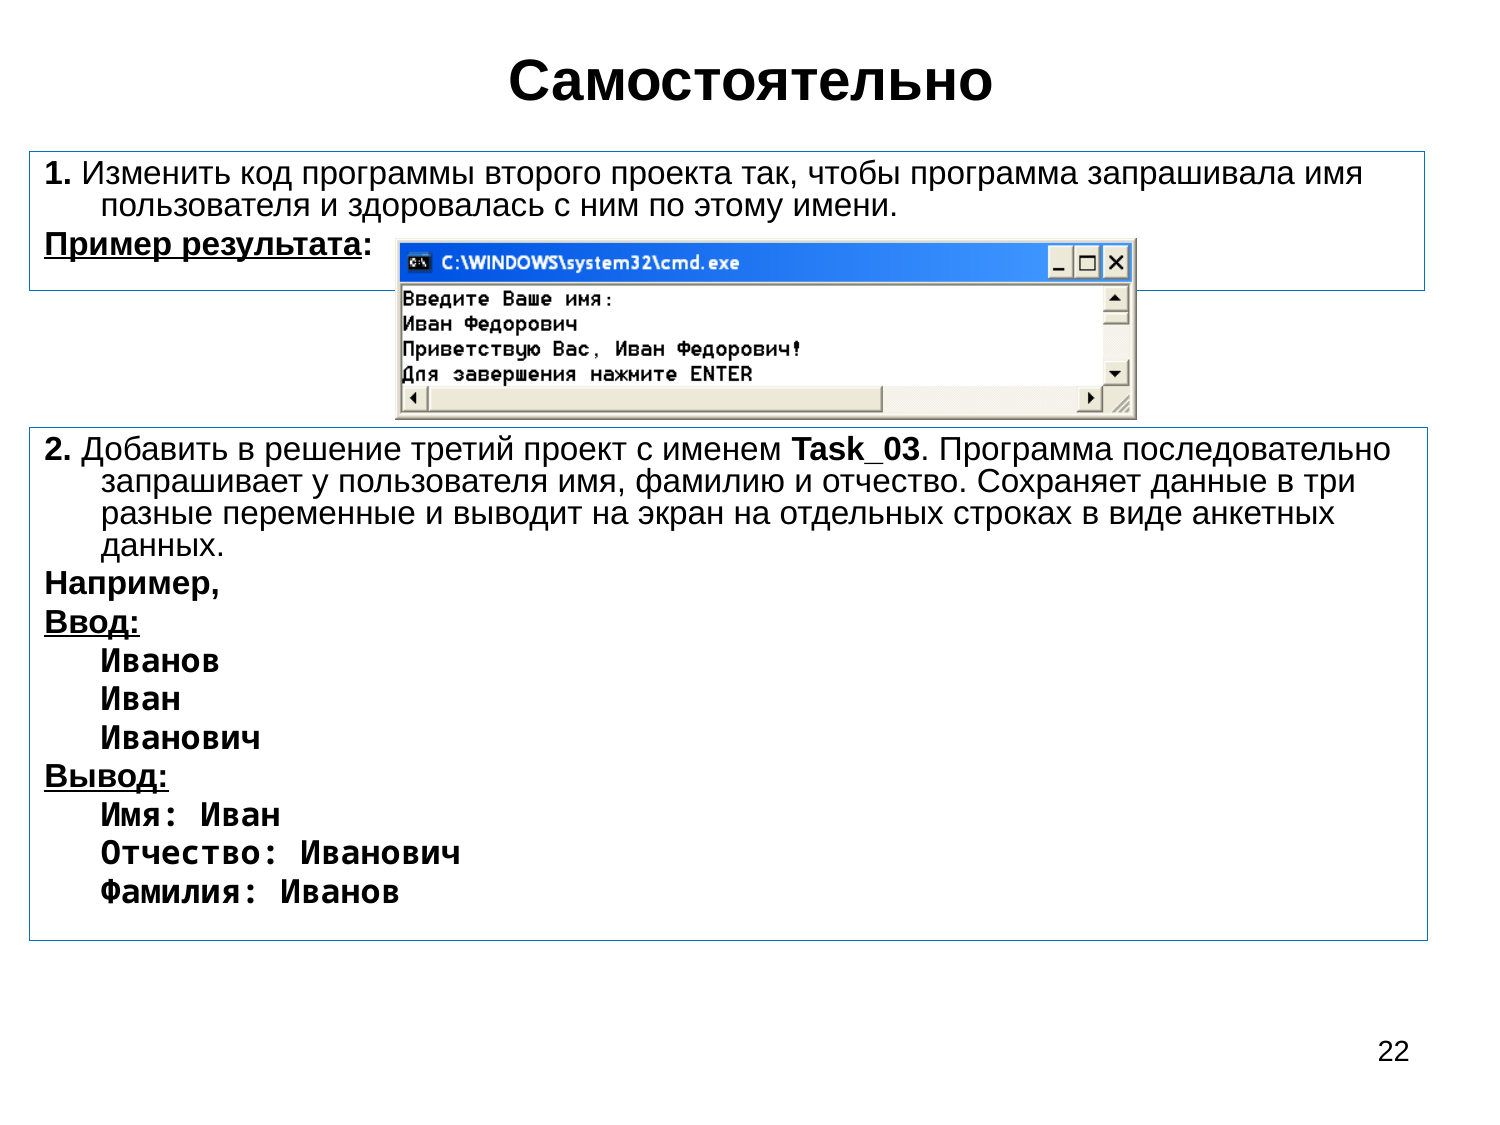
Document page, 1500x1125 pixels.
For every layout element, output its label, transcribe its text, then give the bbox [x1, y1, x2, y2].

list 1. Изменить код программы второго проекта так, чтобы программа запрашивала имя пользователя и здоровалась с ним по этому имени. Пример результата: [29, 151, 1425, 291]
text_box 2. Добавить в решение третий проект с именем Task_03. Программа последовательно запрашивает у пользователя имя, фамилию и отчество. Сохраняет данные в три разные переменные и выводит на экран на отдельных строках в виде анкетных данных. Например, Ввод: Иванов Иван Иванович Вывод: Имя: Иван Отчество: Иванович Фамилия: Иванов [29, 427, 1428, 941]
slide_number 22 [1074, 1024, 1426, 1103]
title Самостоятельно [76, 31, 1427, 124]
picture [395, 238, 1137, 420]
